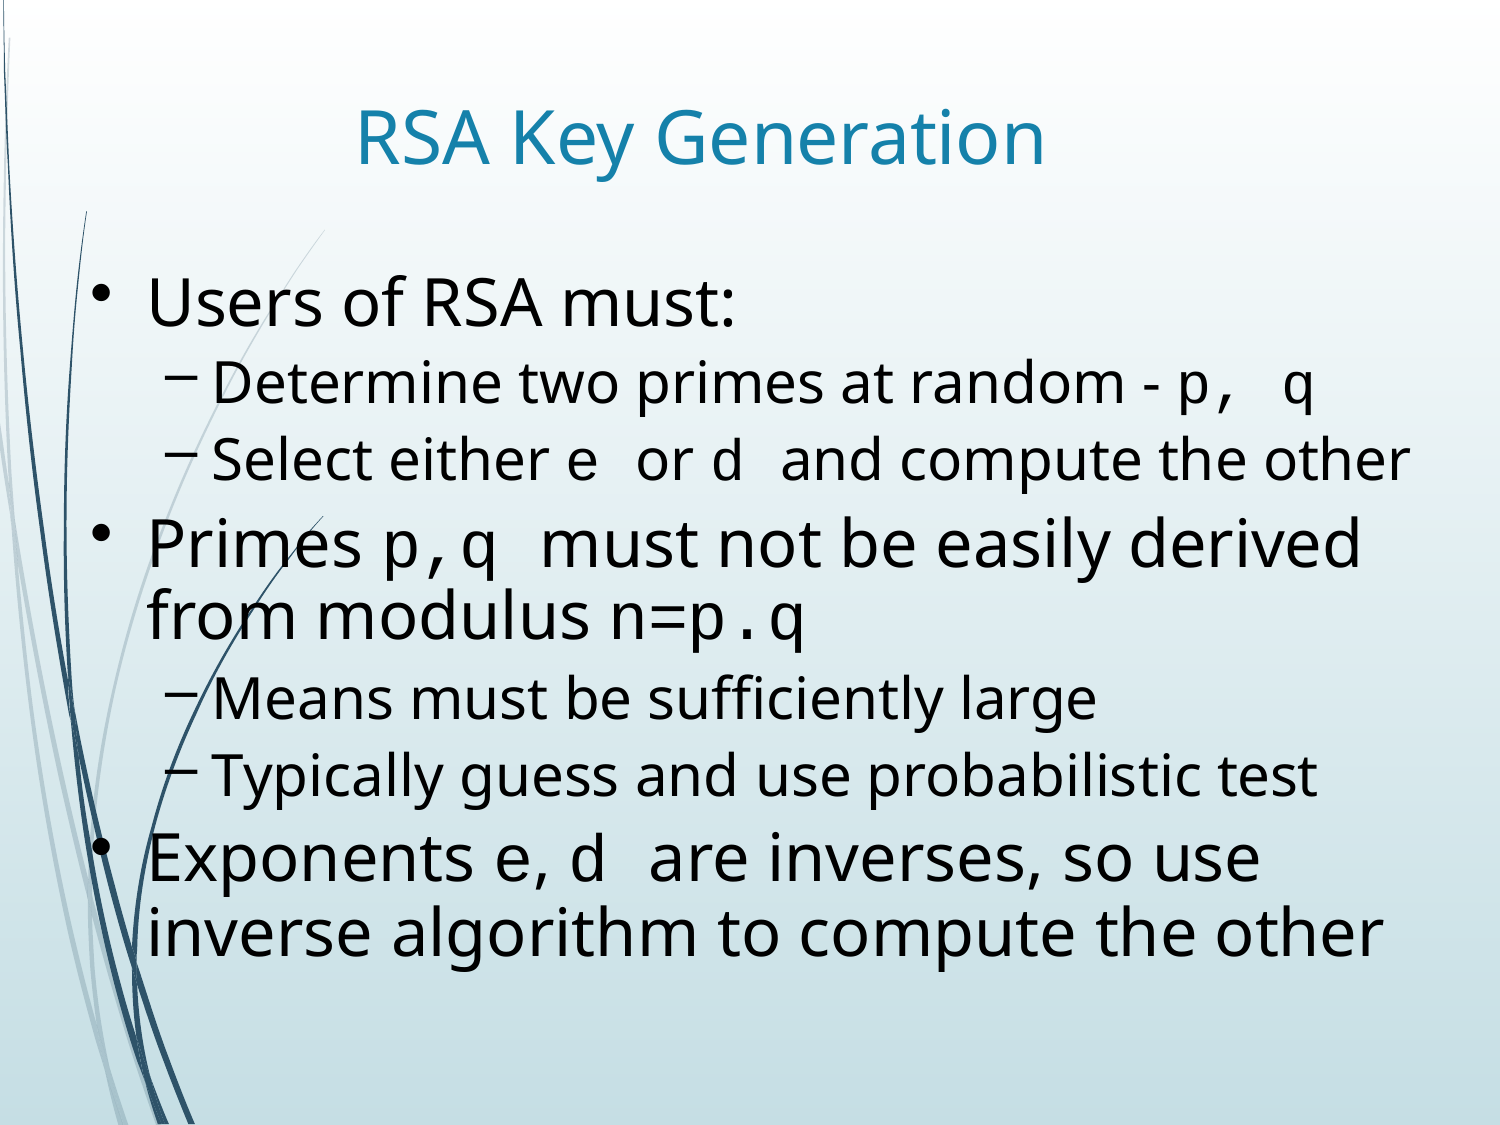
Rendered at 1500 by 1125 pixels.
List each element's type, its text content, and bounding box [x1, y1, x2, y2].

text_box Users of RSA must: Determine two primes at random - p, q Select either e or d and compute the other Primes p,q must not be easily derived from modulus n=p.q Means must be sufficiently large Typically guess and use probabilistic test Exponents e, d are inverses, so use inverse algorithm to compute the other [87, 252, 1425, 970]
title RSA Key Generation [125, 87, 1206, 252]
